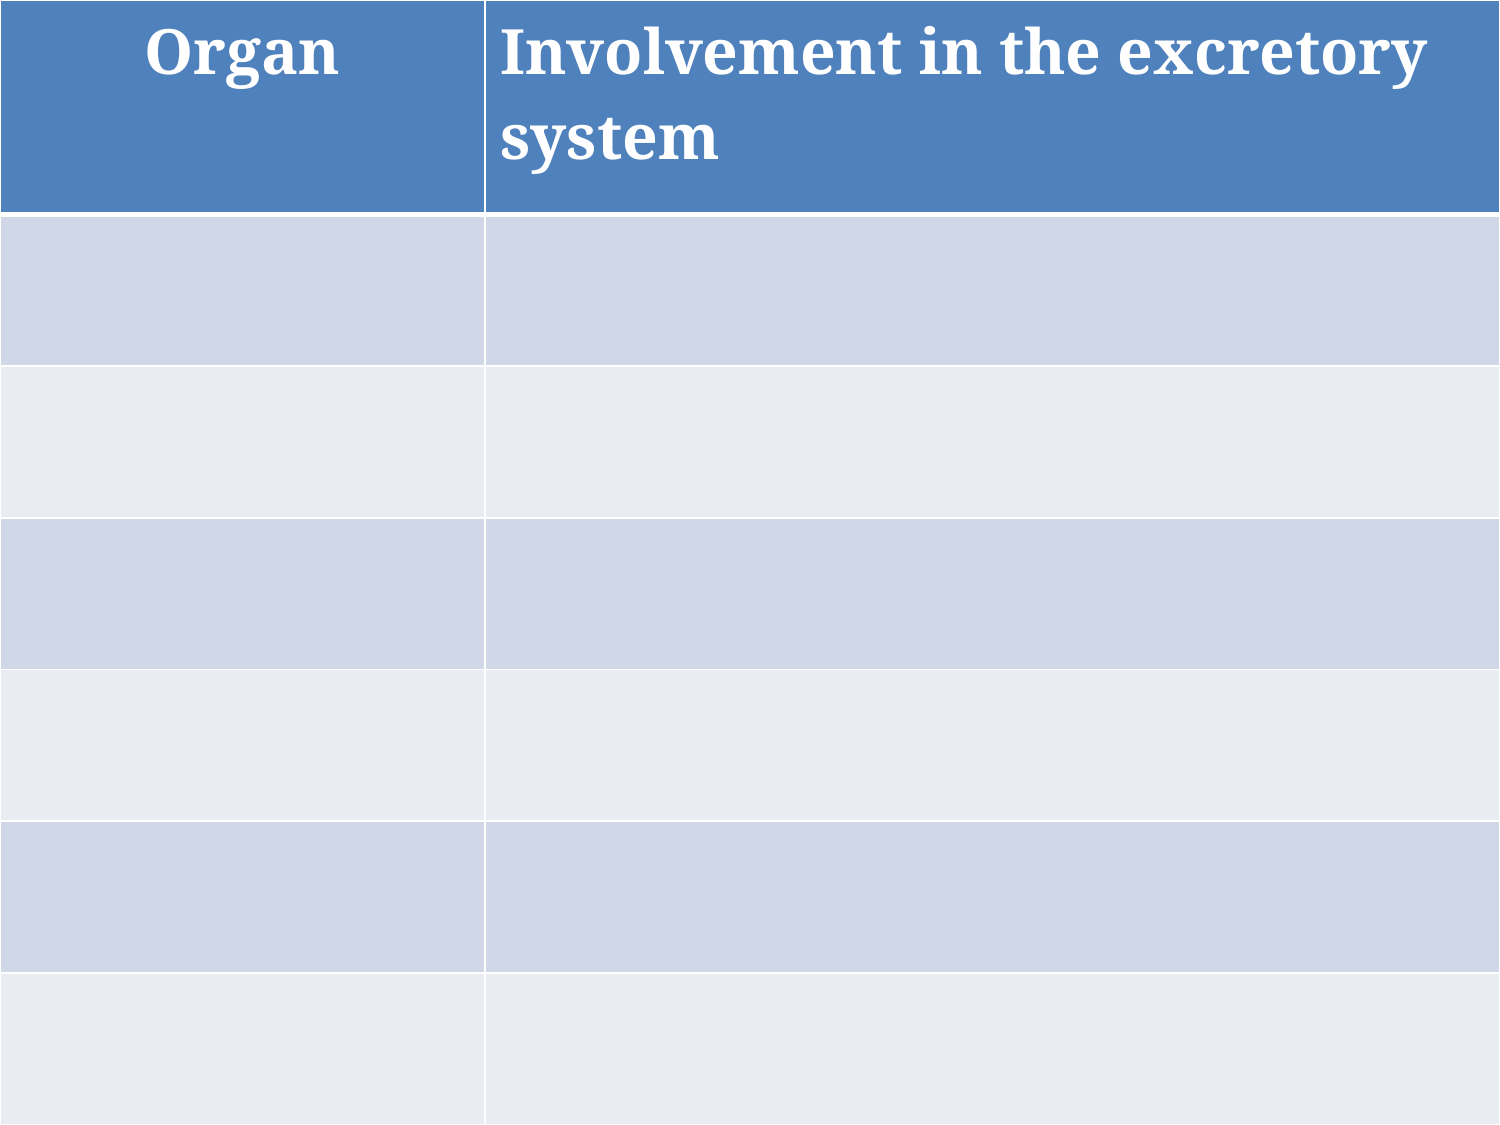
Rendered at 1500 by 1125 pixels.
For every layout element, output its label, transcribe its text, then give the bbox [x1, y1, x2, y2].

table_cell [1, 519, 484, 669]
table_cell [486, 822, 1499, 972]
table_cell [1, 822, 484, 972]
table_cell [1, 367, 484, 517]
table_header Organ [1, 1, 484, 212]
table_cell [1, 670, 484, 820]
table_cell [486, 217, 1499, 365]
table_cell [1, 974, 484, 1124]
table_cell [486, 974, 1499, 1124]
table_cell [1, 217, 484, 365]
table_cell [486, 519, 1499, 669]
table_cell [486, 670, 1499, 820]
table_header Involvement in the excretory system [486, 1, 1499, 212]
table_cell [486, 367, 1499, 517]
